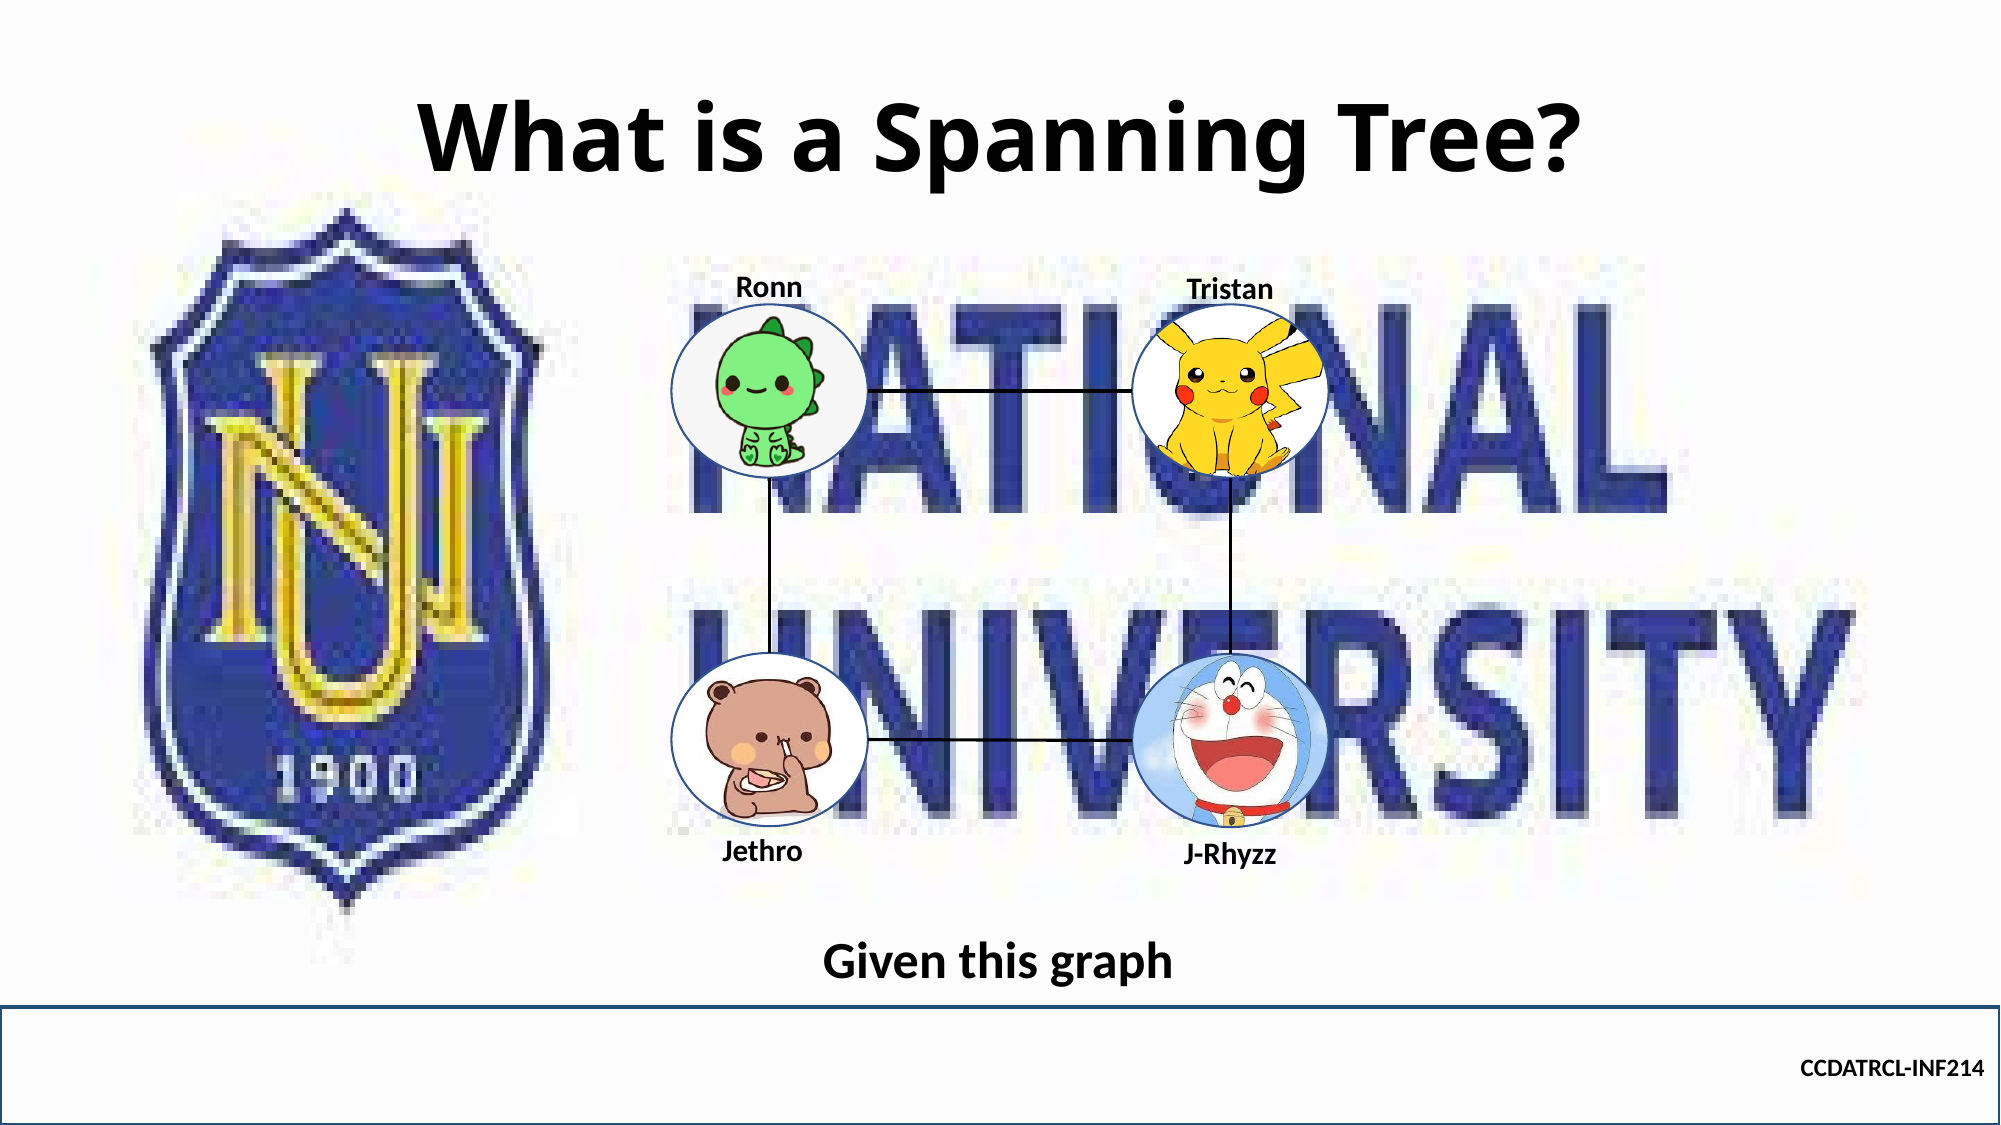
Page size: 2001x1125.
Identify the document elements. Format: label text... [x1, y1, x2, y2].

text_box [670, 312, 869, 479]
text_box [249, 248, 1750, 953]
title What is a Spanning Tree? [249, 81, 1750, 200]
text_box [670, 651, 869, 822]
text_box Ronn [721, 259, 819, 312]
text_box Jethro [707, 822, 818, 875]
text_box J-Rhyzz [1168, 826, 1292, 879]
text_box Tristan [1171, 260, 1289, 314]
text_box [1131, 314, 1330, 479]
text_box [1131, 652, 1330, 826]
text_box Given this graph [808, 919, 1345, 997]
footer CCDATRCL-INF214 [0, 1007, 2000, 1125]
picture [0, 0, 2000, 1007]
